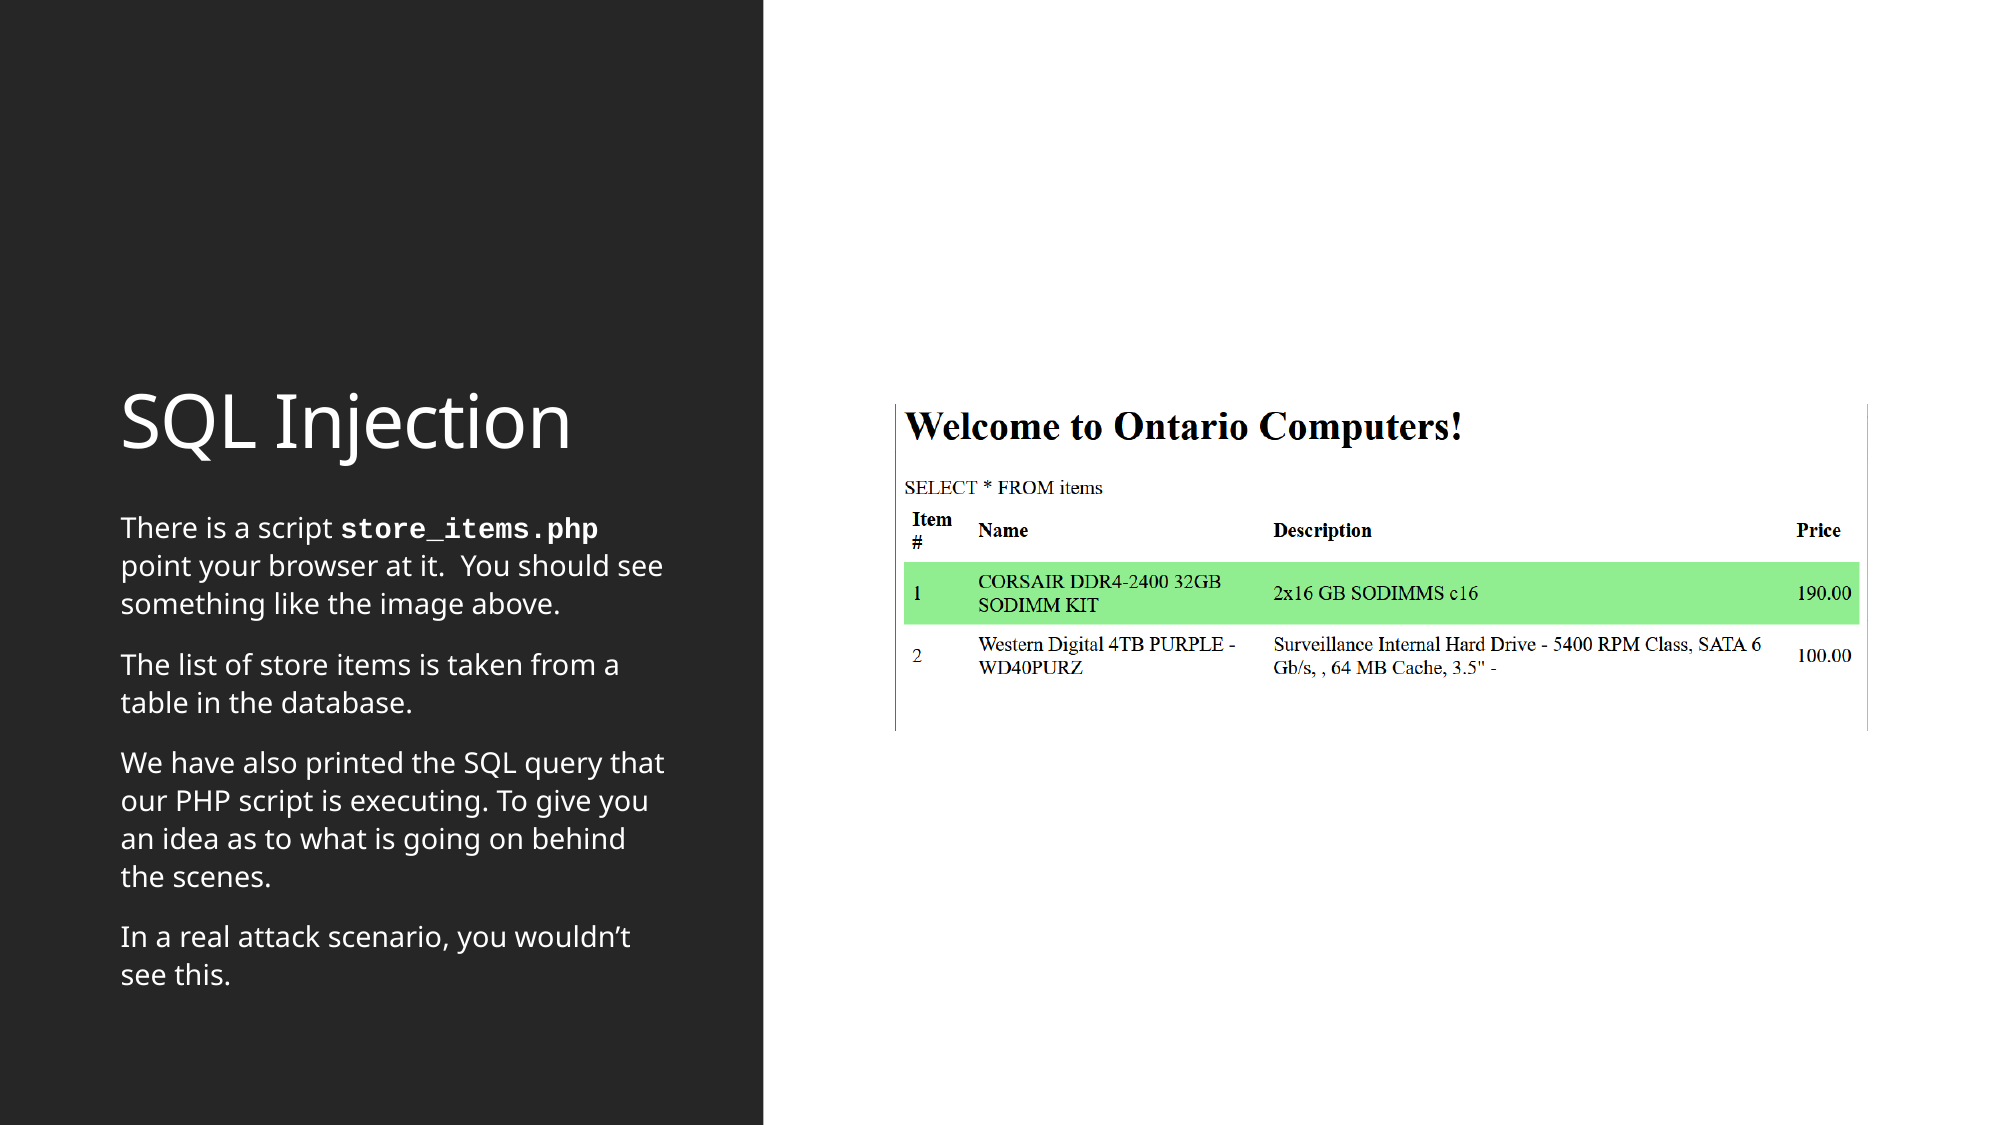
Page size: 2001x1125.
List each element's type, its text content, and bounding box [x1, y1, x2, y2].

title SQL Injection [105, 128, 683, 473]
picture [894, 404, 1869, 731]
list There is a script store_items.php point your browser at it. You should see something like the image above. The list of store items is taken from a table in the database. We have also printed the SQL query that our PHP script is executing. To give you an idea as to what is going on behind the scenes. In a real attack scenario, you wouldn’t see this. [105, 499, 683, 1002]
